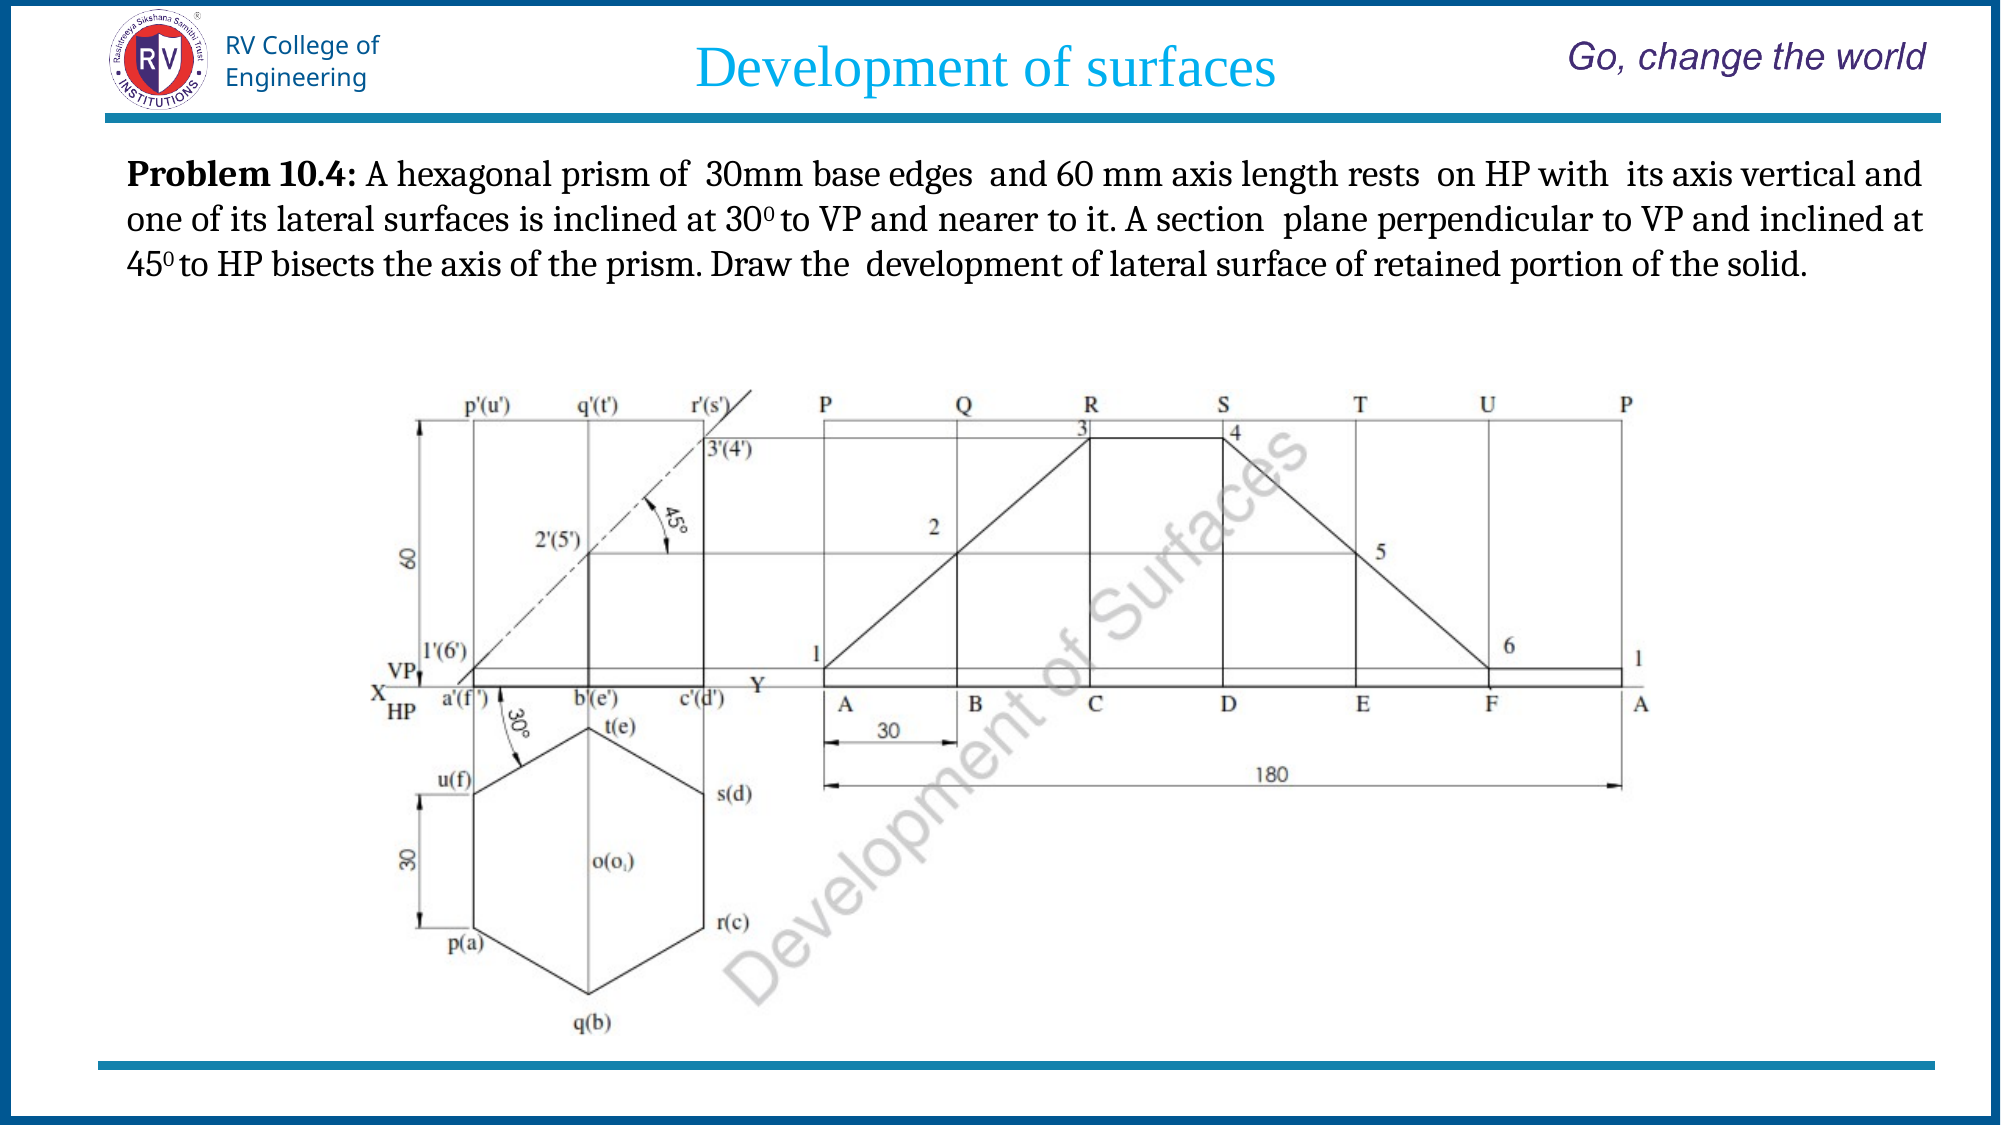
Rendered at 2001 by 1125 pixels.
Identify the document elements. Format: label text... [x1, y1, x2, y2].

title Development of surfaces [692, 25, 1280, 146]
text_box Problem 10.4: A hexagonal prism of 30mm base edges and 60 mm axis length rests on HP with its axis vertical and one of its lateral surfaces is inclined at 300 to VP and nearer to it. A section plane perpendicular to VP and inclined at 450 to HP bisects the axis of the prism. Draw the development of lateral surface of retained portion of the solid. [120, 146, 1931, 284]
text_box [97, 389, 1936, 1071]
text_box RV College of Engineering [222, 24, 383, 92]
picture [1569, 41, 1927, 77]
picture [109, 9, 208, 110]
